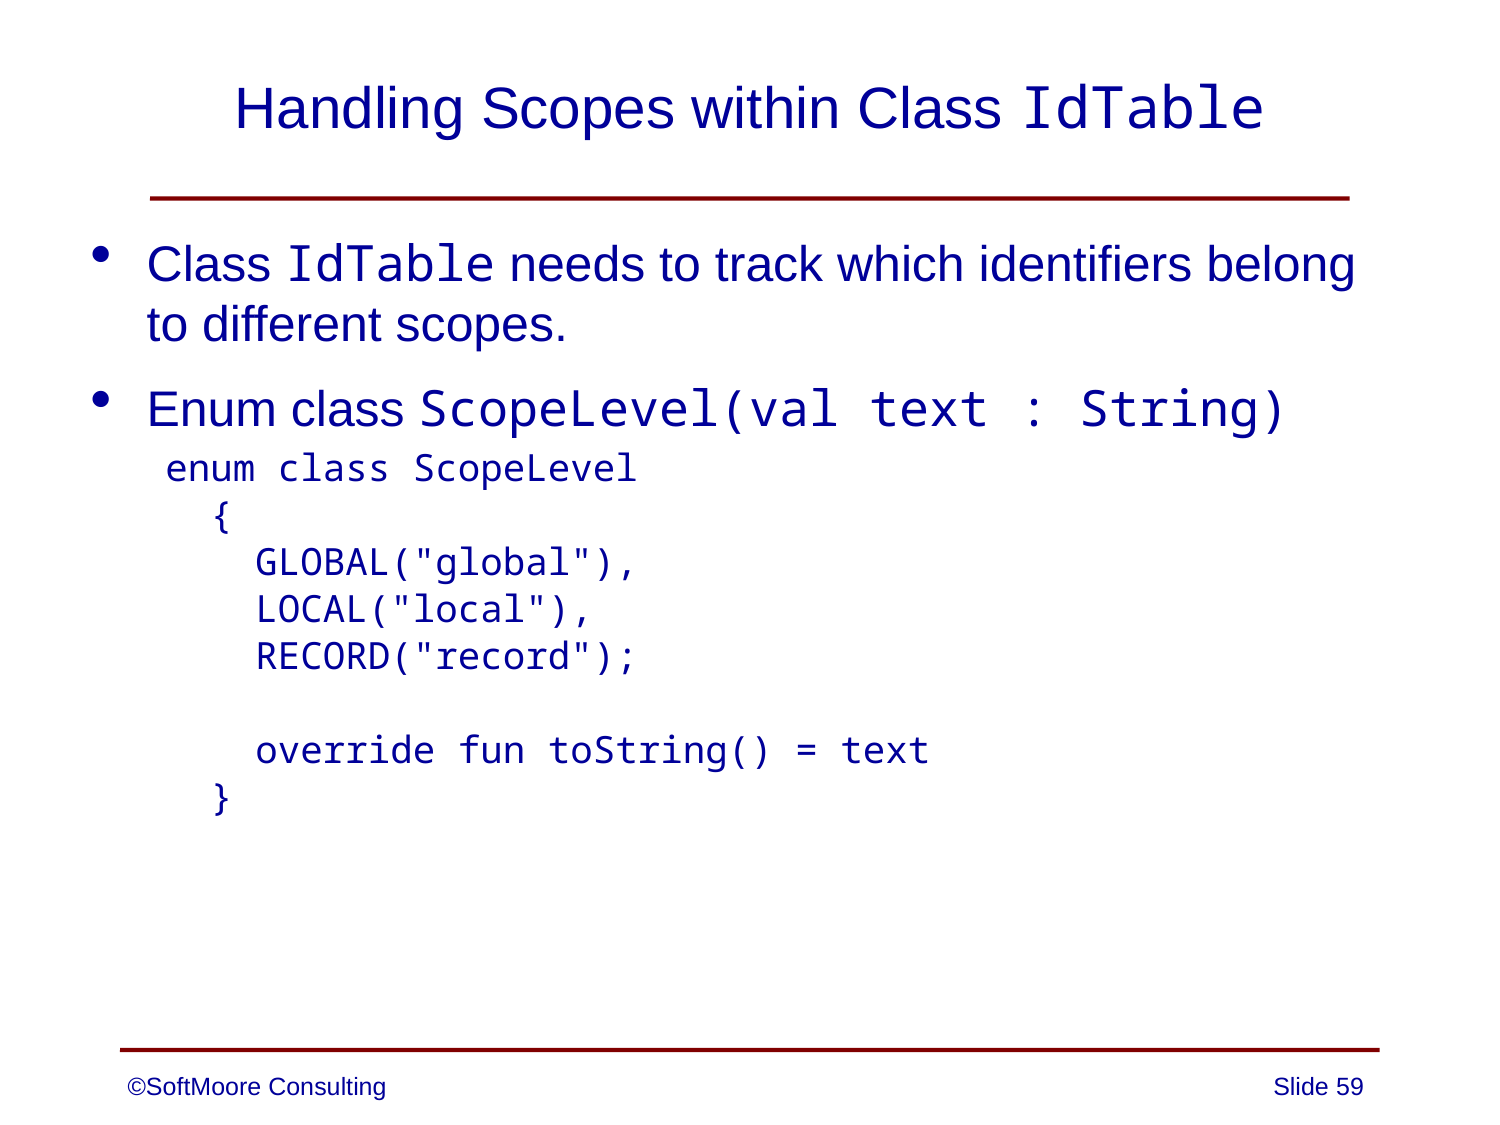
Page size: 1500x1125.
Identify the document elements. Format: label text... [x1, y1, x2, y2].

slide_number Slide 59 [1078, 1061, 1380, 1109]
list Class IdTable needs to track which identifiers belong to different scopes. Enum class ScopeLevel(val text : String) enum class ScopeLevel { GLOBAL("global"), LOCAL("local"), RECORD("record"); override fun toString() = text } [74, 223, 1425, 1034]
title Handling Scopes within Class IdTable [149, 22, 1350, 188]
footer ©SoftMoore Consulting [111, 1061, 563, 1109]
